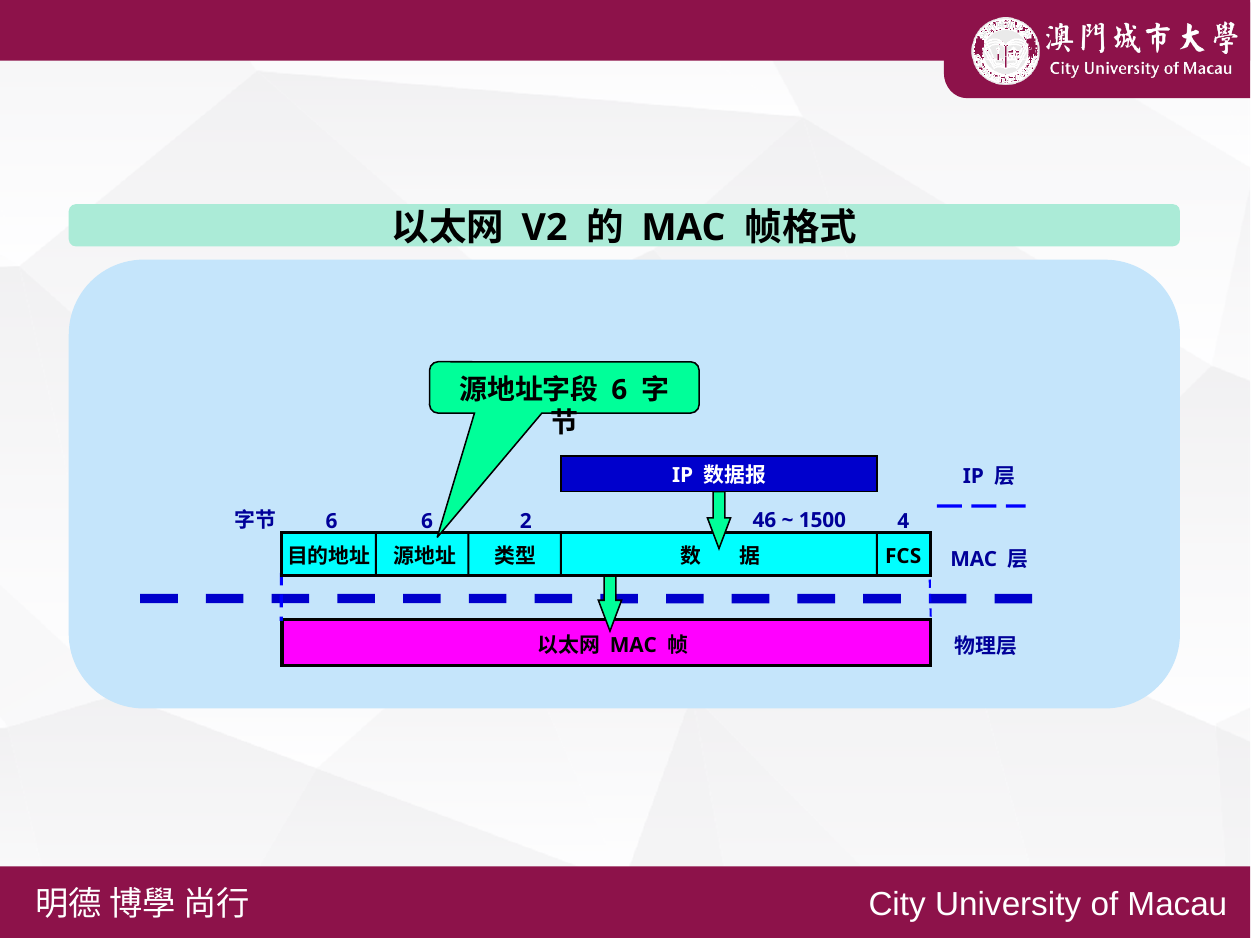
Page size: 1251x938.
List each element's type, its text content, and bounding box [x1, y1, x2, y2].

picture [0, 61, 1251, 866]
picture [1048, 59, 1232, 80]
text_box 以太网 V2 的 MAC 帧格式 [68, 204, 1180, 247]
text_box [66, 257, 1183, 711]
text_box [139, 361, 1043, 666]
picture [1043, 21, 1238, 55]
